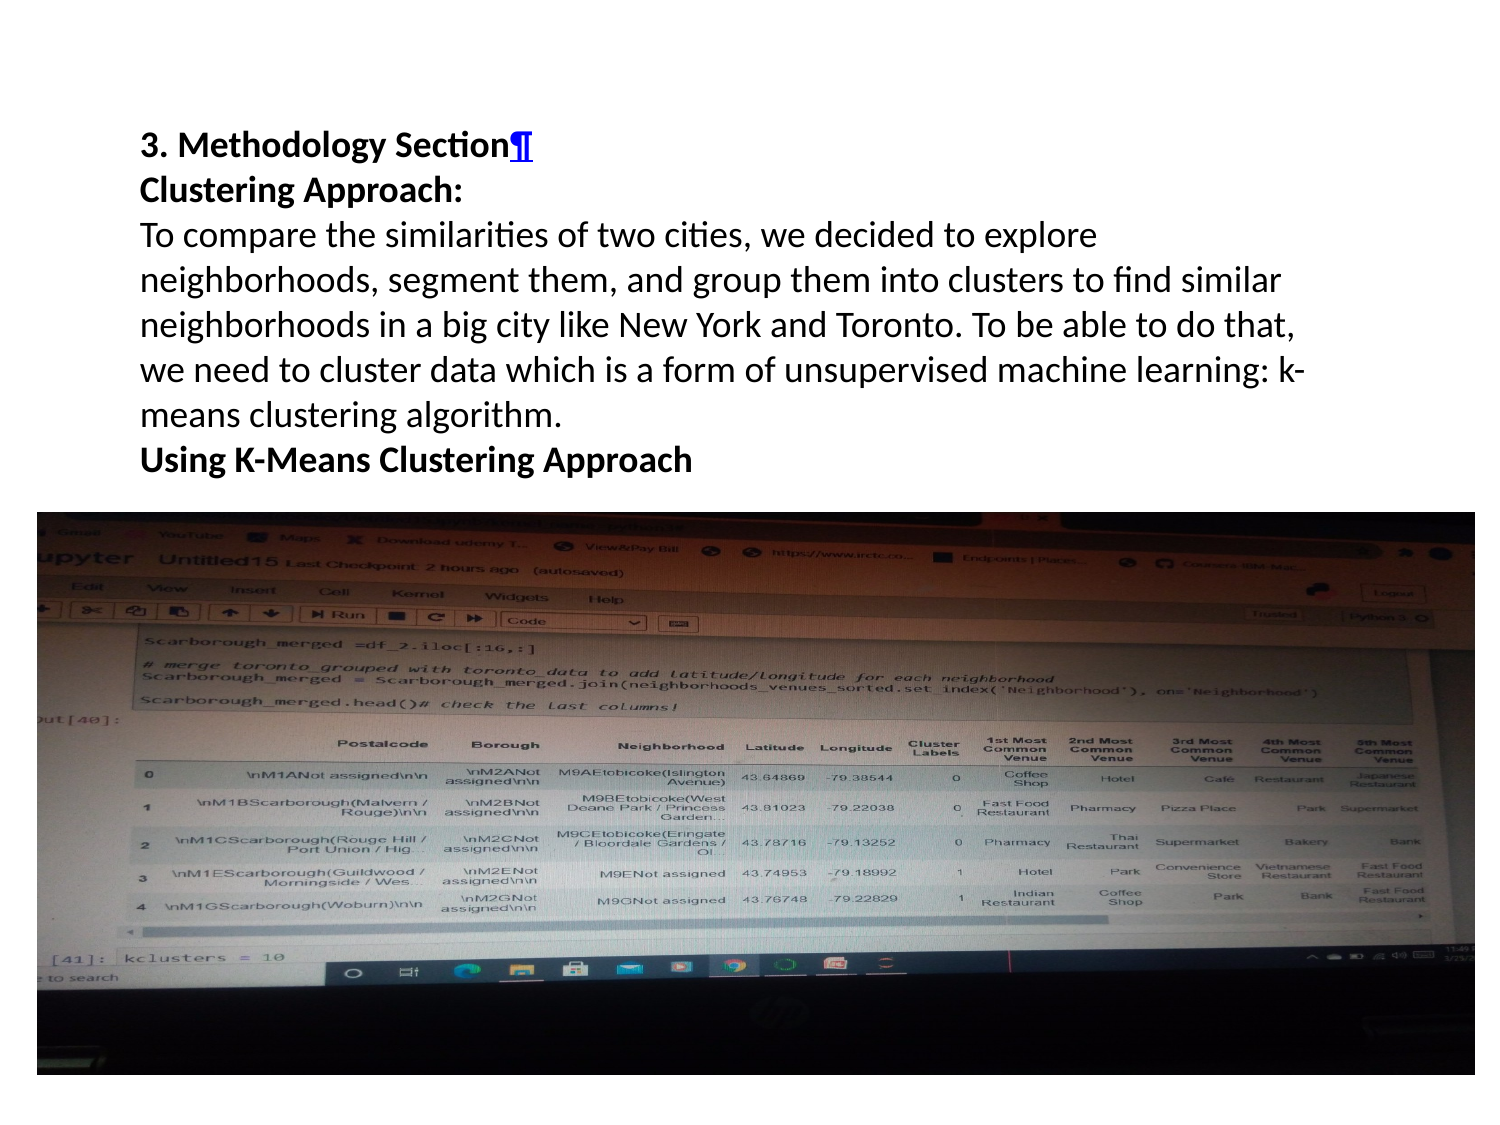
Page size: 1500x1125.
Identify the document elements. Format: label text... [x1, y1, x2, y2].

picture [37, 512, 1476, 1076]
text_box 3. Methodology Section¶ Clustering Approach: To compare the similarities of two cities, we decided to explore neighborhoods, segment them, and group them into clusters to find similar neighborhoods in a big city like New York and Toronto. To be able to do that, we need to cluster data which is a form of unsupervised machine learning: k-means clustering algorithm. Using K-Means Clustering Approach [125, 112, 1350, 488]
